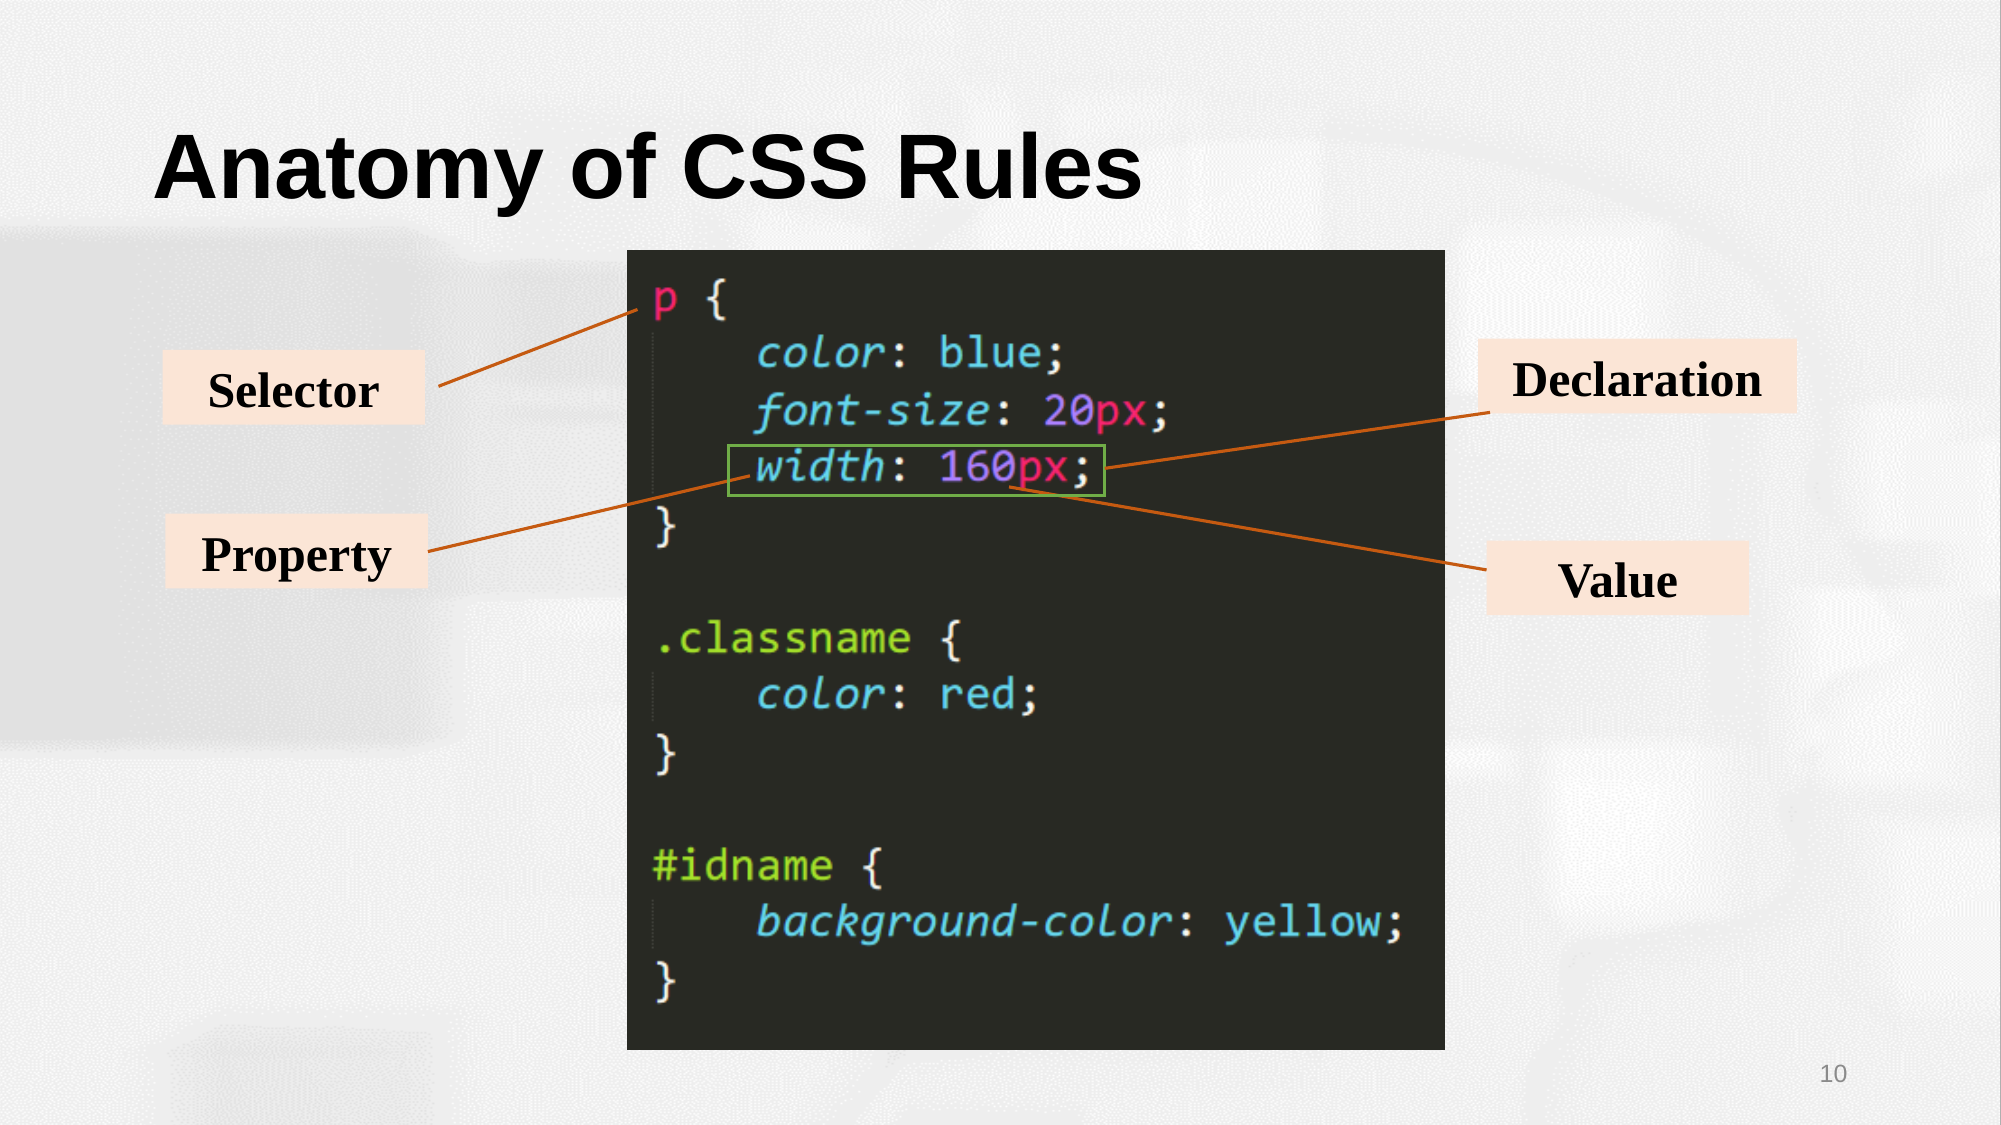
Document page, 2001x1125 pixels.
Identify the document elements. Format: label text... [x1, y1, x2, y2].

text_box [1104, 412, 1490, 469]
text_box Property [165, 513, 428, 589]
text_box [427, 475, 750, 552]
text_box Selector [162, 349, 425, 425]
slide_number 10 [1412, 1042, 1863, 1103]
text_box Value [1486, 540, 1750, 616]
picture [0, 0, 2001, 1125]
title Anatomy of CSS Rules [137, 59, 1863, 278]
text_box Declaration [1478, 338, 1797, 414]
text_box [438, 309, 638, 387]
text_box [1008, 486, 1487, 570]
